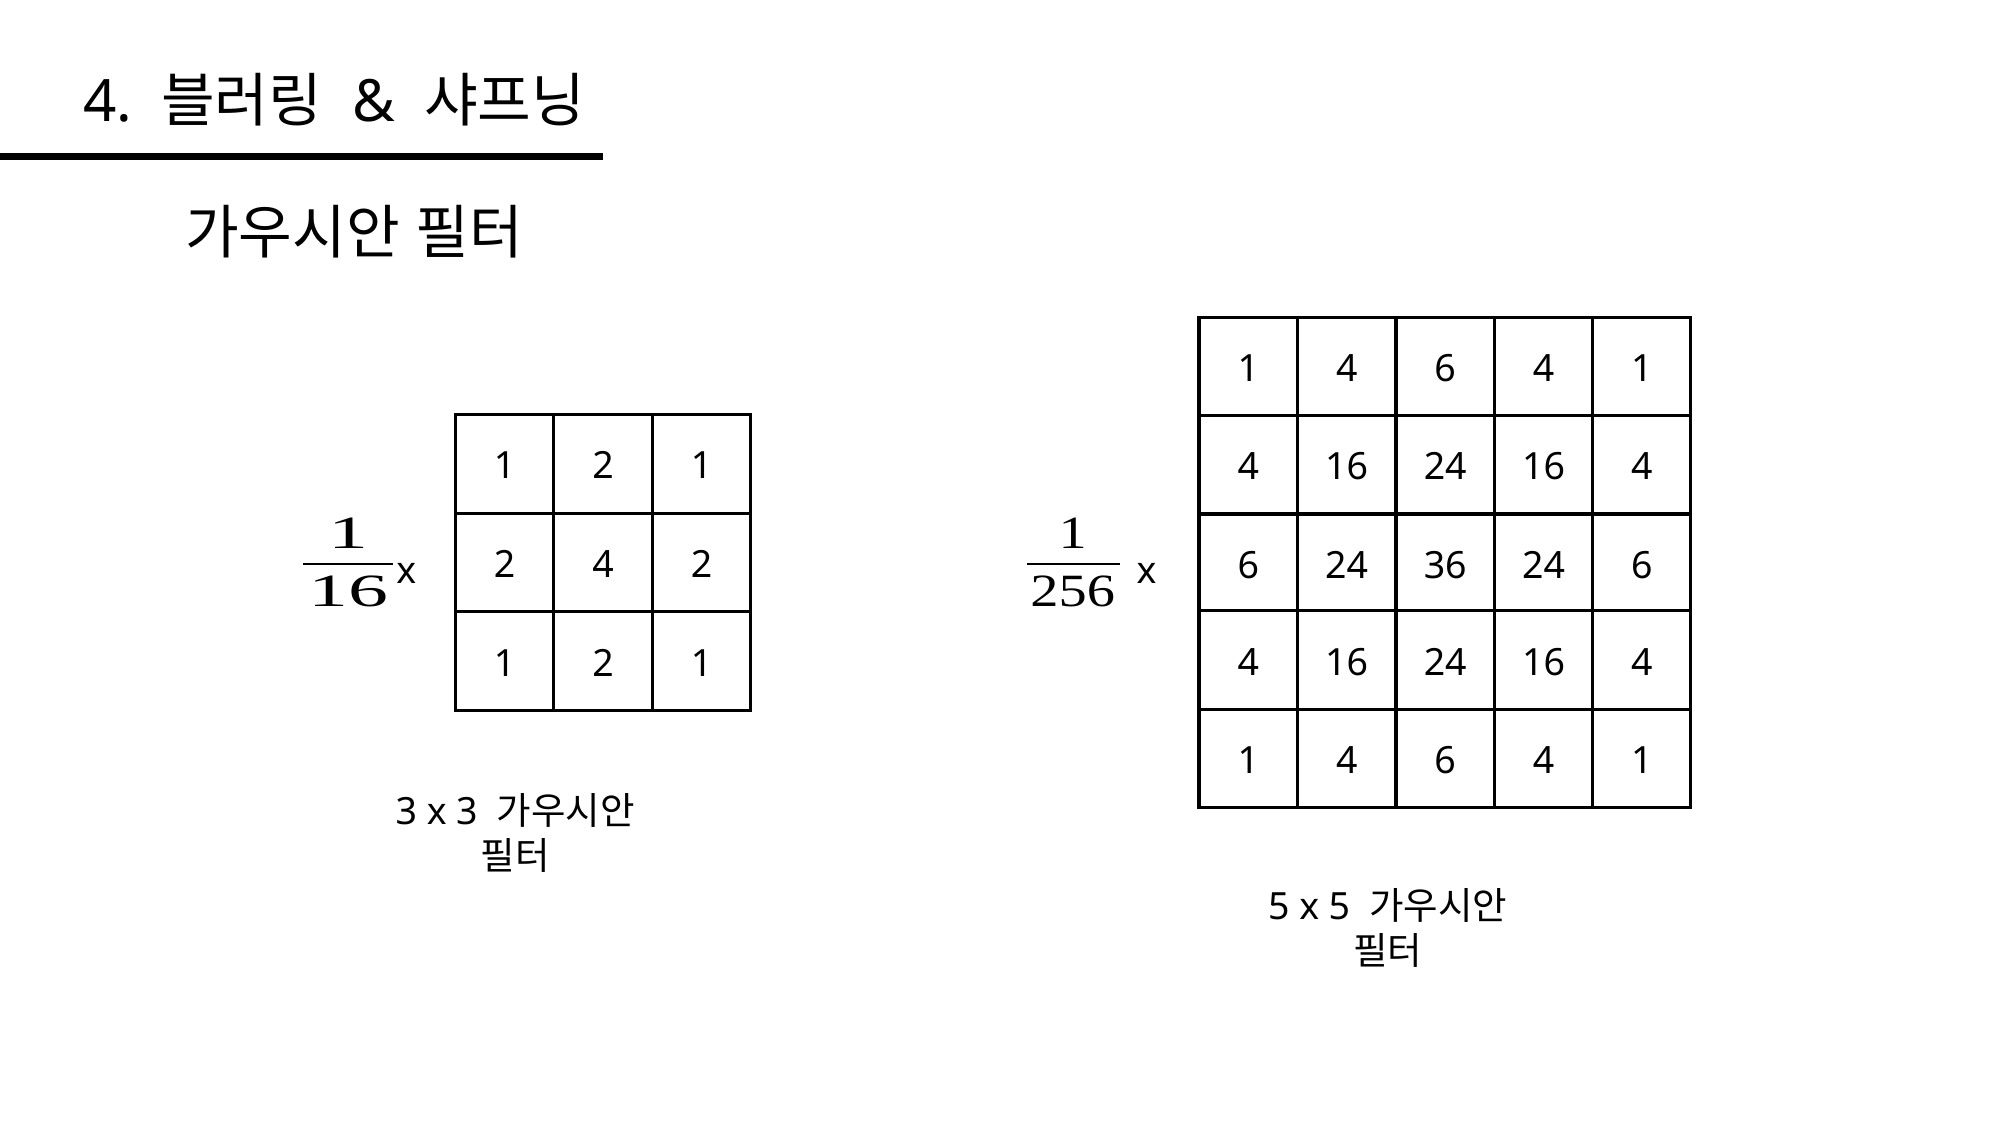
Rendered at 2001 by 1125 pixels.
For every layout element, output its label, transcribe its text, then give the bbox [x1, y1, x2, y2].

text_box x [356, 538, 455, 599]
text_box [1199, 317, 1691, 808]
text_box 3 x 3 가우시안 필터 [348, 779, 682, 885]
text_box 가우시안 필터 [170, 187, 1816, 273]
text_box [455, 414, 751, 711]
text_box 4. 블러링 & 샤프닝 [68, 55, 1000, 141]
text_box 5 x 5 가우시안 필터 [1220, 874, 1555, 979]
text_box x [1097, 538, 1196, 599]
